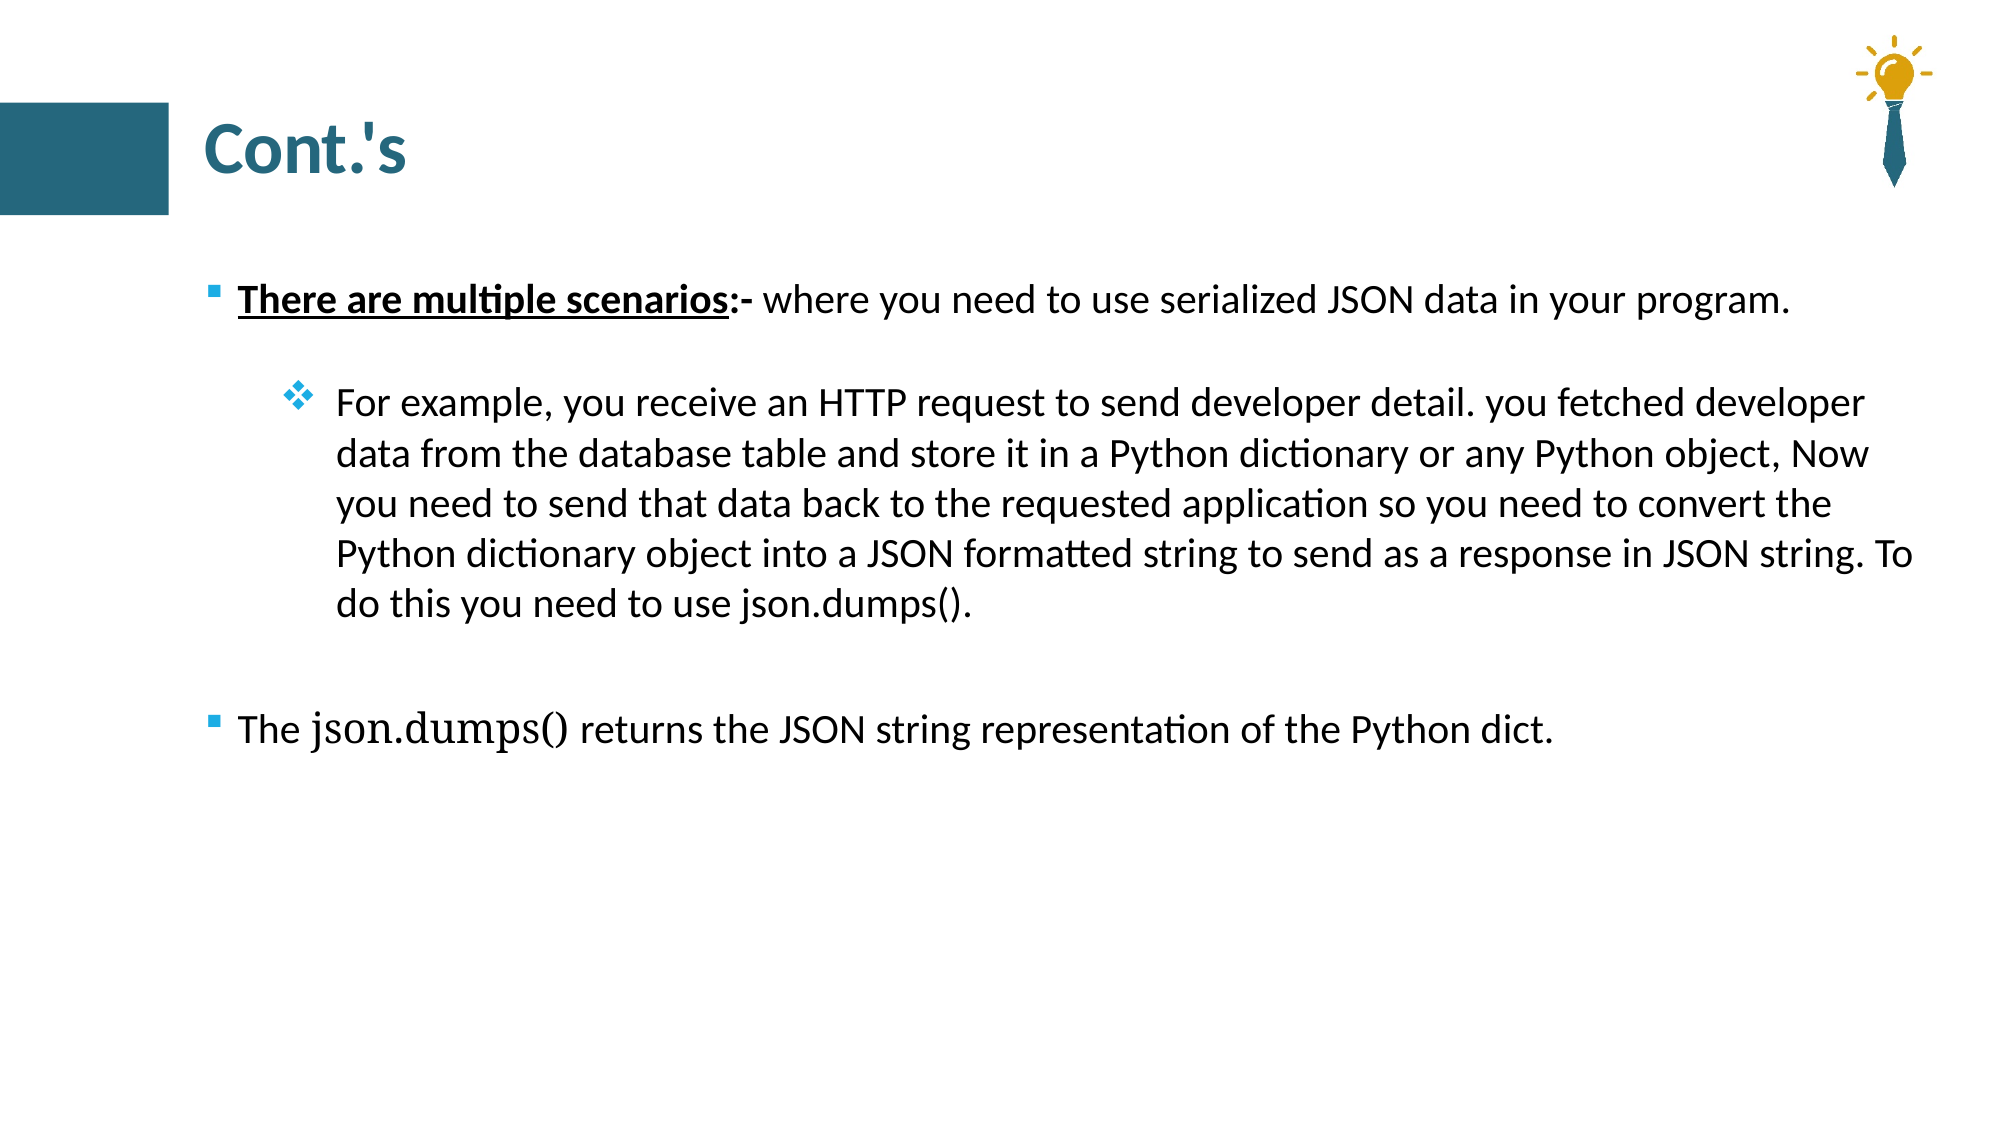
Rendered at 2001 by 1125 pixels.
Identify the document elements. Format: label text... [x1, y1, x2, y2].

list There are multiple scenarios:- where you need to use serialized JSON data in your program. For example, you receive an HTTP request to send developer detail. you fetched developer data from the database table and store it in a Python dictionary or any Python object, Now you need to send that data back to the requested application so you need to convert the Python dictionary object into a JSON formatted string to send as a response in JSON string. To do this you need to use json.dumps(). The json.dumps() returns the JSON string representation of the Python dict. [189, 264, 1933, 1037]
picture [1816, 13, 1972, 209]
title Cont.'s [189, 101, 1731, 219]
